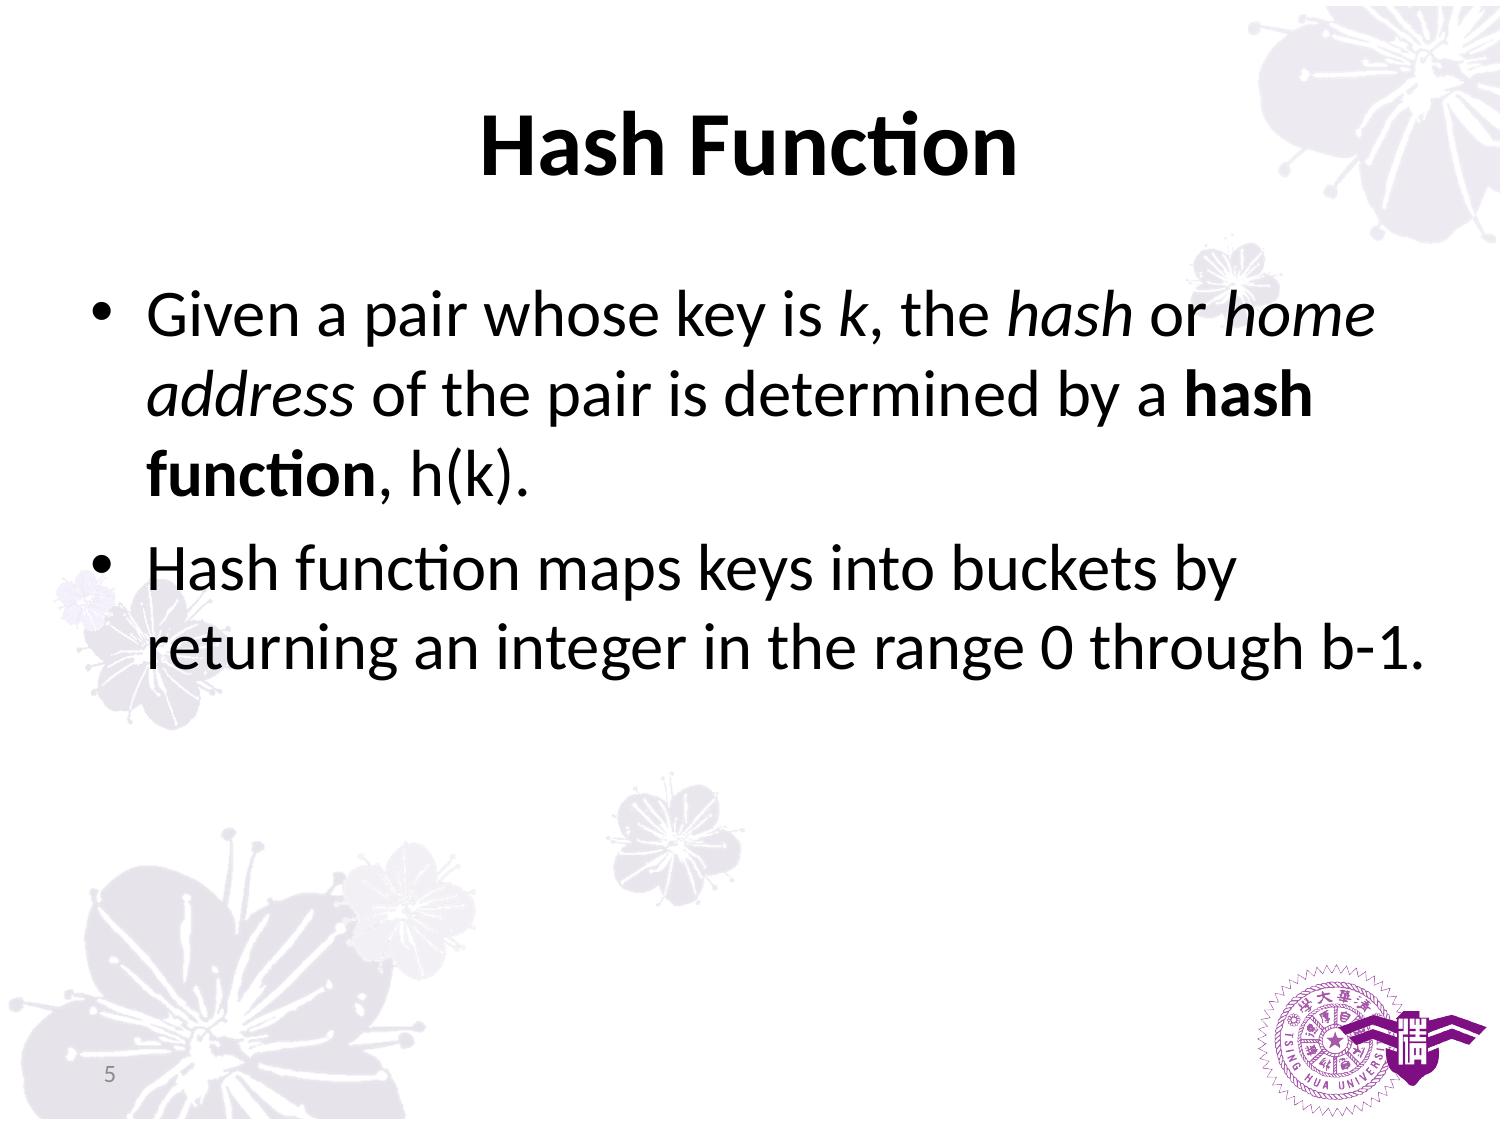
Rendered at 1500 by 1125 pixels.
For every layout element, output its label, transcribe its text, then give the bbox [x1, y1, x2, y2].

title Hash Function [75, 45, 1425, 233]
slide_number 5 [0, 1042, 132, 1103]
picture [0, 6, 1500, 1119]
list Given a pair whose key is k, the hash or home address of the pair is determined by a hash function, h(k). Hash function maps keys into buckets by returning an integer in the range 0 through b-1. [75, 262, 1471, 1005]
